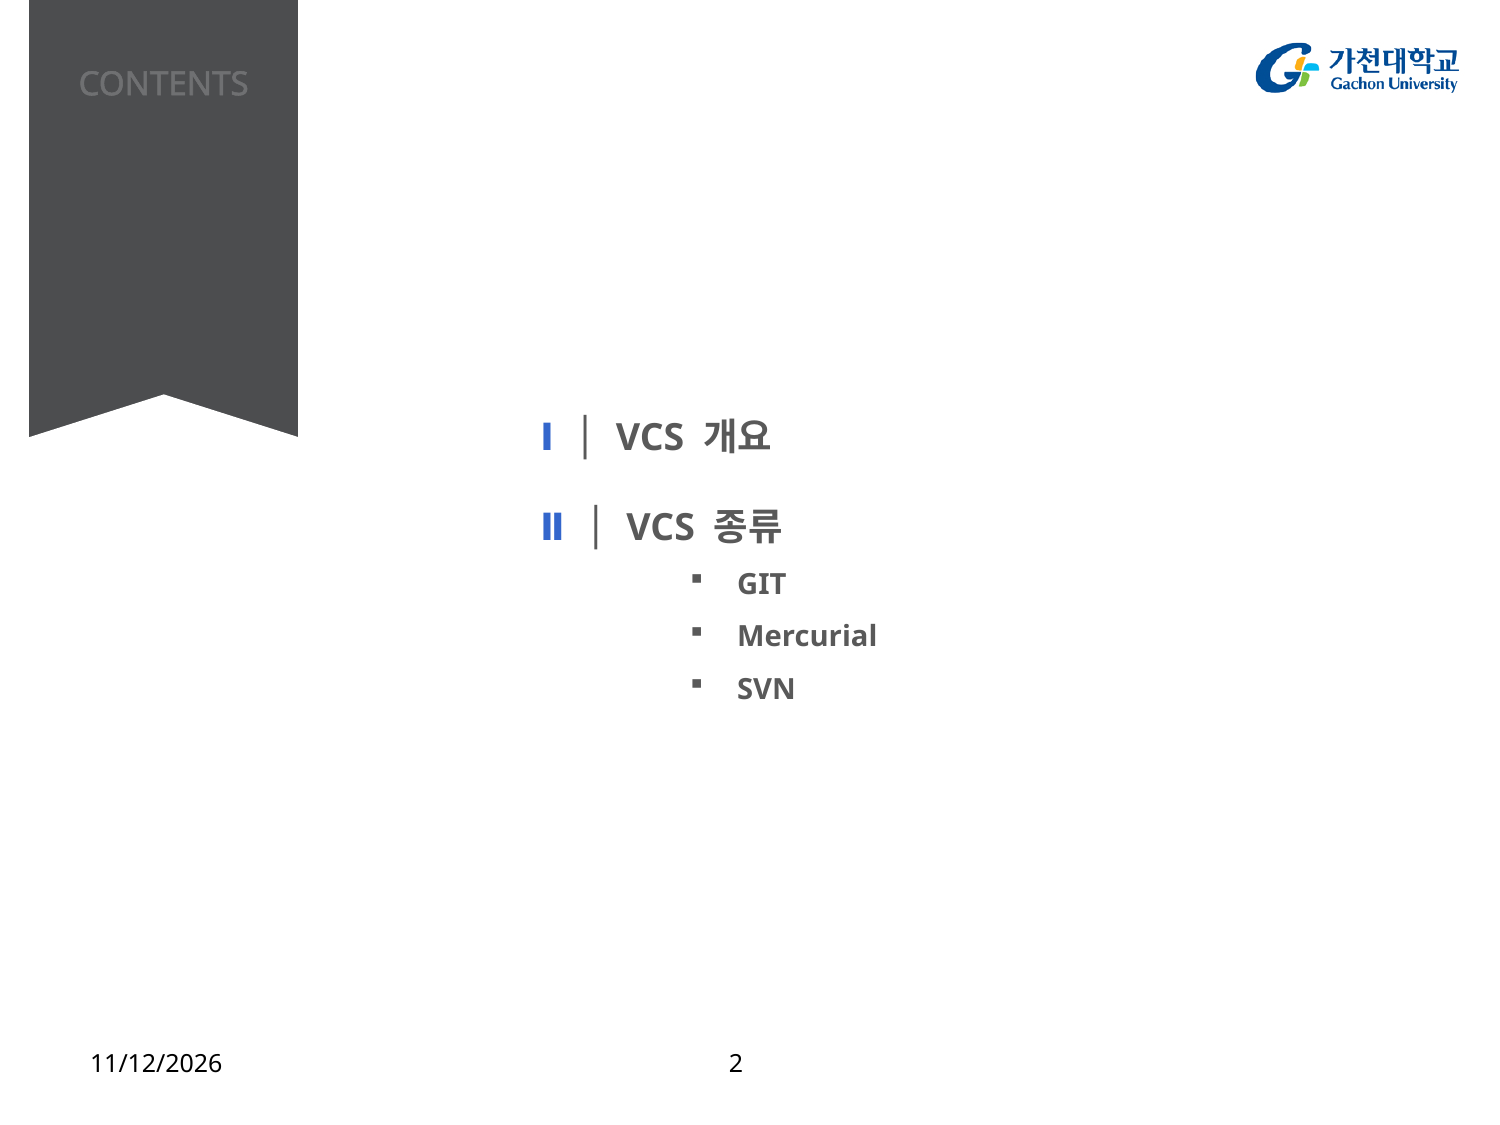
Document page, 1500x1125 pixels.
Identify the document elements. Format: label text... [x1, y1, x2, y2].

text_box [27, 0, 300, 436]
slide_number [75, 1035, 425, 1095]
text_box Ⅰ │ VCS 개요 Ⅱ │ VCS 종류 GIT Mercurial SVN [525, 360, 1052, 765]
slide_number 2 [561, 1035, 911, 1095]
picture [1230, 21, 1481, 114]
text_box [27, 392, 301, 482]
text_box CONTENTS [29, 54, 299, 110]
